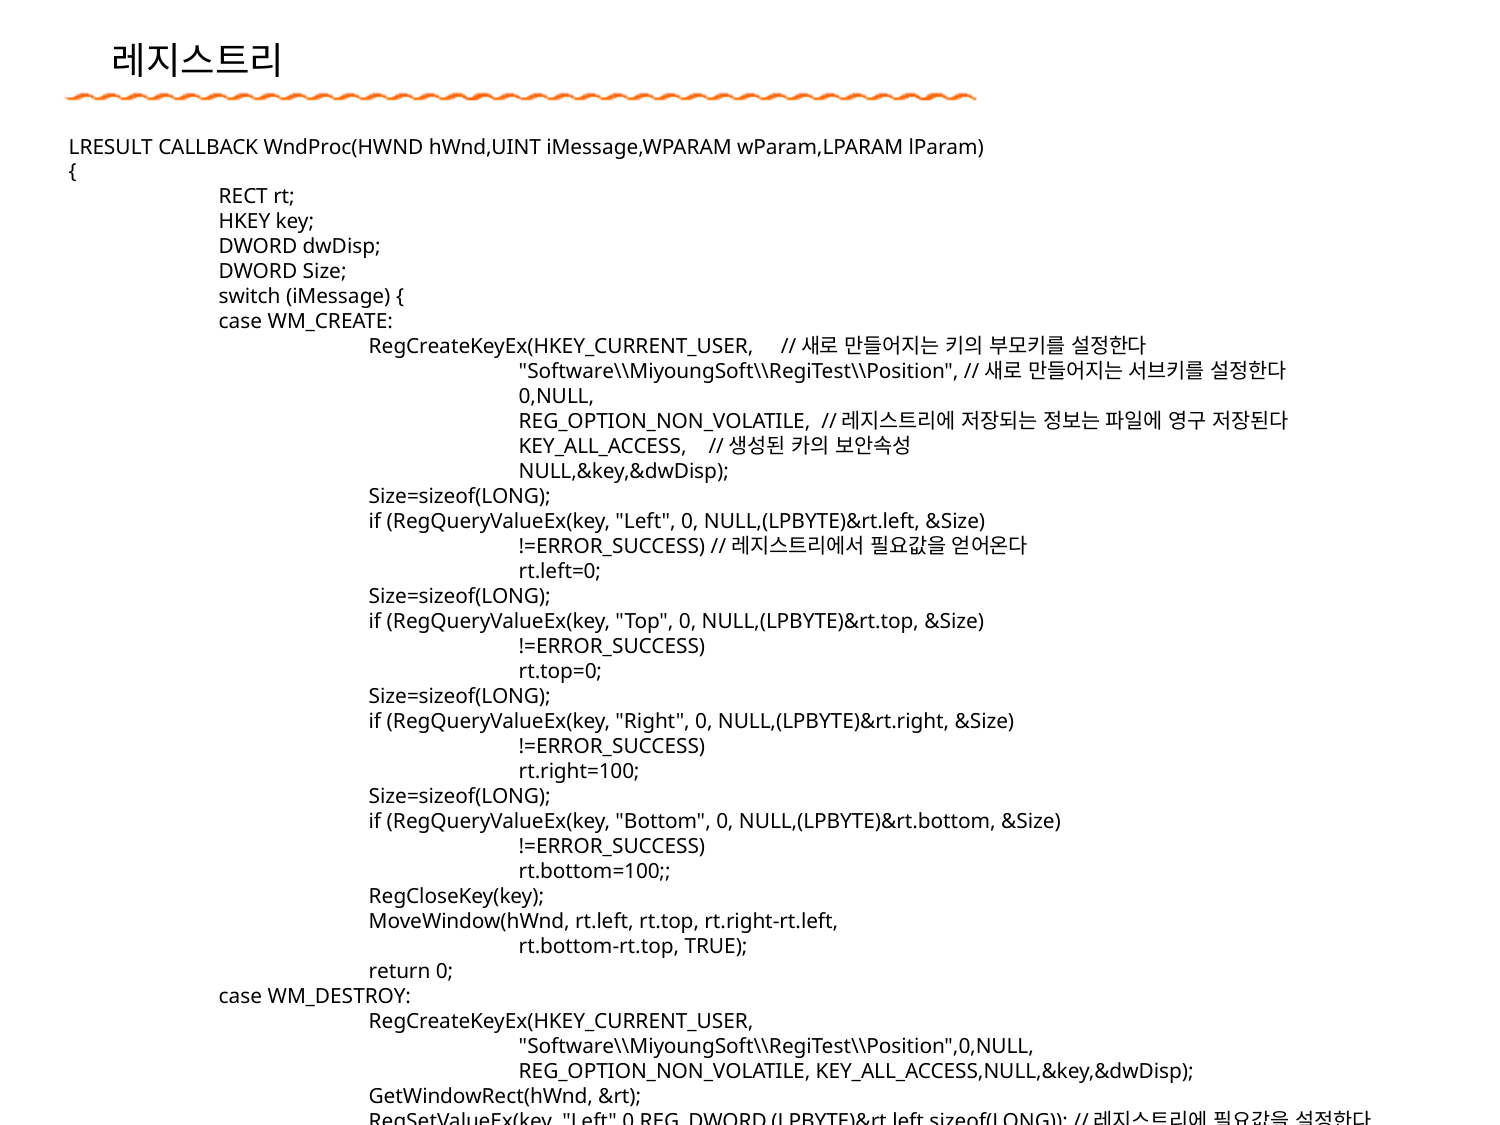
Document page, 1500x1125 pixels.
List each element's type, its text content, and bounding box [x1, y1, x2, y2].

text_box 레지스트리 [97, 29, 300, 88]
text_box LRESULT CALLBACK WndProc(HWND hWnd,UINT iMessage,WPARAM wParam,LPARAM lParam) { RECT rt; HKEY key; DWORD dwDisp; DWORD Size; switch (iMessage) { case WM_CREATE: RegCreateKeyEx(HKEY_CURRENT_USER, //새로 만들어지는 키의 부모키를 설정한다 "Software\\MiyoungSoft\\RegiTest\\Position", //새로 만들어지는 서브키를 설정한다 0,NULL, REG_OPTION_NON_VOLATILE, //레지스트리에 저장되는 정보는 파일에 영구 저장된다 KEY_ALL_ACCESS, //생성된 카의 보안속성 NULL,&key,&dwDisp); Size=sizeof(LONG); if (RegQueryValueEx(key, "Left", 0, NULL,(LPBYTE)&rt.left, &Size) !=ERROR_SUCCESS) //레지스트리에서 필요값을 얻어온다 rt.left=0; Size=sizeof(LONG); if (RegQueryValueEx(key, "Top", 0, NULL,(LPBYTE)&rt.top, &Size) !=ERROR_SUCCESS) rt.top=0; Size=sizeof(LONG); if (RegQueryValueEx(key, "Right", 0, NULL,(LPBYTE)&rt.right, &Size) !=ERROR_SUCCESS) rt.right=100; Size=sizeof(LONG); if (RegQueryValueEx(key, "Bottom", 0, NULL,(LPBYTE)&rt.bottom, &Size) !=ERROR_SUCCESS) rt.bottom=100;; RegCloseKey(key); MoveWindow(hWnd, rt.left, rt.top, rt.right-rt.left, rt.bottom-rt.top, TRUE); return 0; case WM_DESTROY: RegCreateKeyEx(HKEY_CURRENT_USER, "Software\\MiyoungSoft\\RegiTest\\Position",0,NULL, REG_OPTION_NON_VOLATILE, KEY_ALL_ACCESS,NULL,&key,&dwDisp); GetWindowRect(hWnd, &rt); RegSetValueEx(key, "Left",0,REG_DWORD,(LPBYTE)&rt.left,sizeof(LONG)); //레지스트리에 필요값을 설정한다 RegSetValueEx(key, "Top",0,REG_DWORD,(LPBYTE)&rt.top,sizeof(LONG)); RegSetValueEx(key, "Right",0,REG_DWORD,(LPBYTE)&rt.right,sizeof(LONG)); RegSetValueEx(key, "Bottom",0,REG_DWORD,(LPBYTE)&rt.bottom,sizeof(LONG)); RegCloseKey(key); PostQuitMessage(0); return 0; } return(DefWindowProc(hWnd,iMessage,wParam,lParam)); } [53, 125, 1436, 1125]
picture [52, 89, 991, 106]
